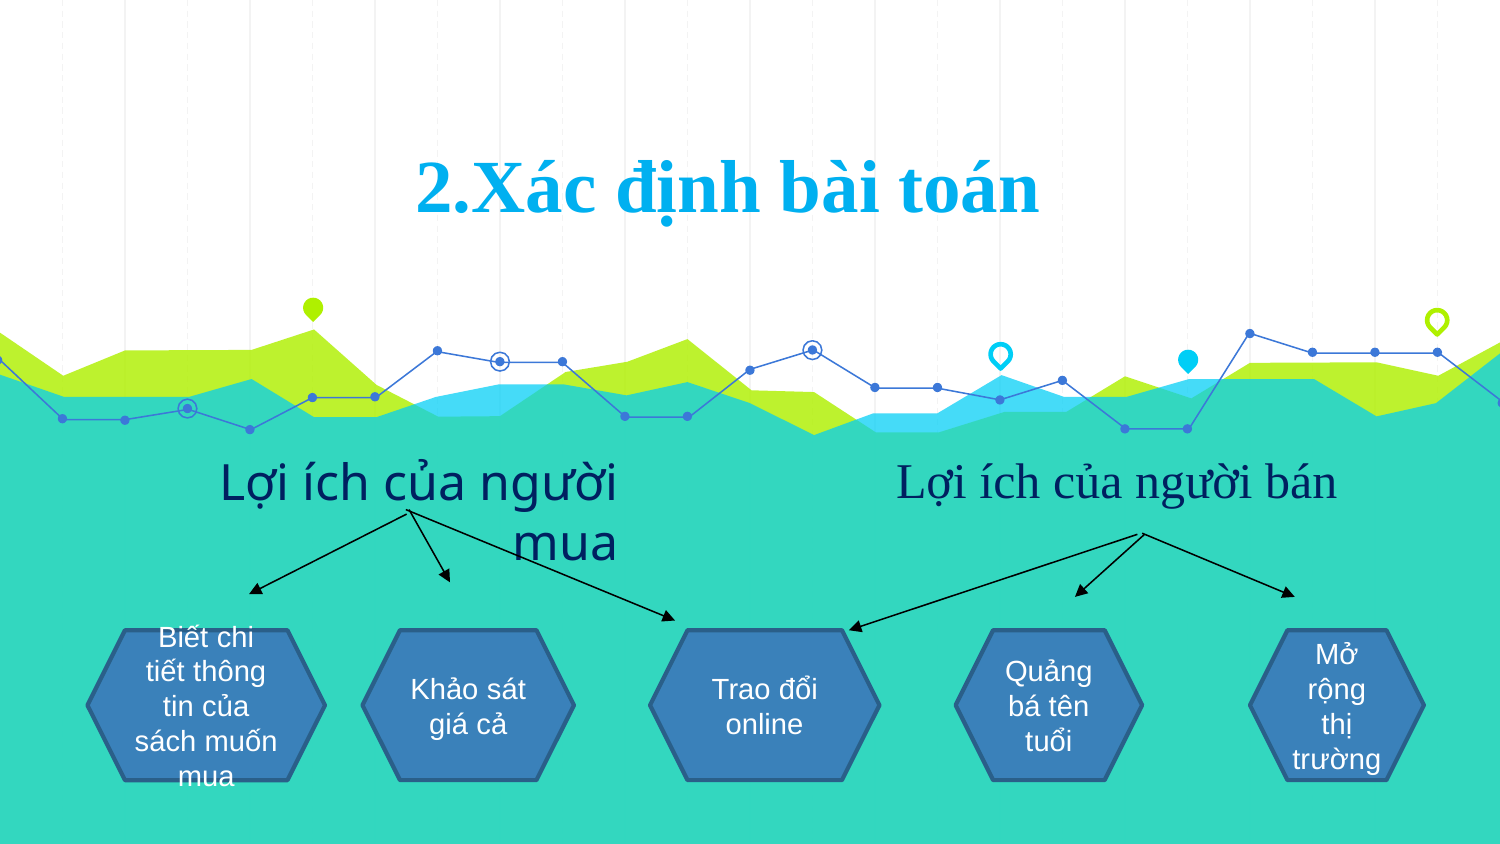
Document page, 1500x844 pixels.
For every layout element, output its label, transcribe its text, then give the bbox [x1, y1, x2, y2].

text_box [1074, 534, 1138, 598]
title 2.Xác định bài toán [200, 52, 1056, 243]
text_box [1141, 533, 1296, 598]
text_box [405, 509, 676, 621]
text_box Biết chi tiết thông tin của sách muốn mua [85, 628, 327, 783]
text_box Mở rộng thị trường [1248, 628, 1426, 783]
subtitle Lợi ích của người mua [118, 435, 634, 564]
text_box Trao đổi online [648, 628, 882, 783]
text_box Quảng bá tên tuổi [953, 640, 1145, 783]
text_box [248, 513, 400, 595]
text_box Khảo sát giá cả [360, 628, 576, 783]
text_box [848, 534, 1138, 631]
text_box Lợi ích của người bán [881, 440, 1353, 516]
